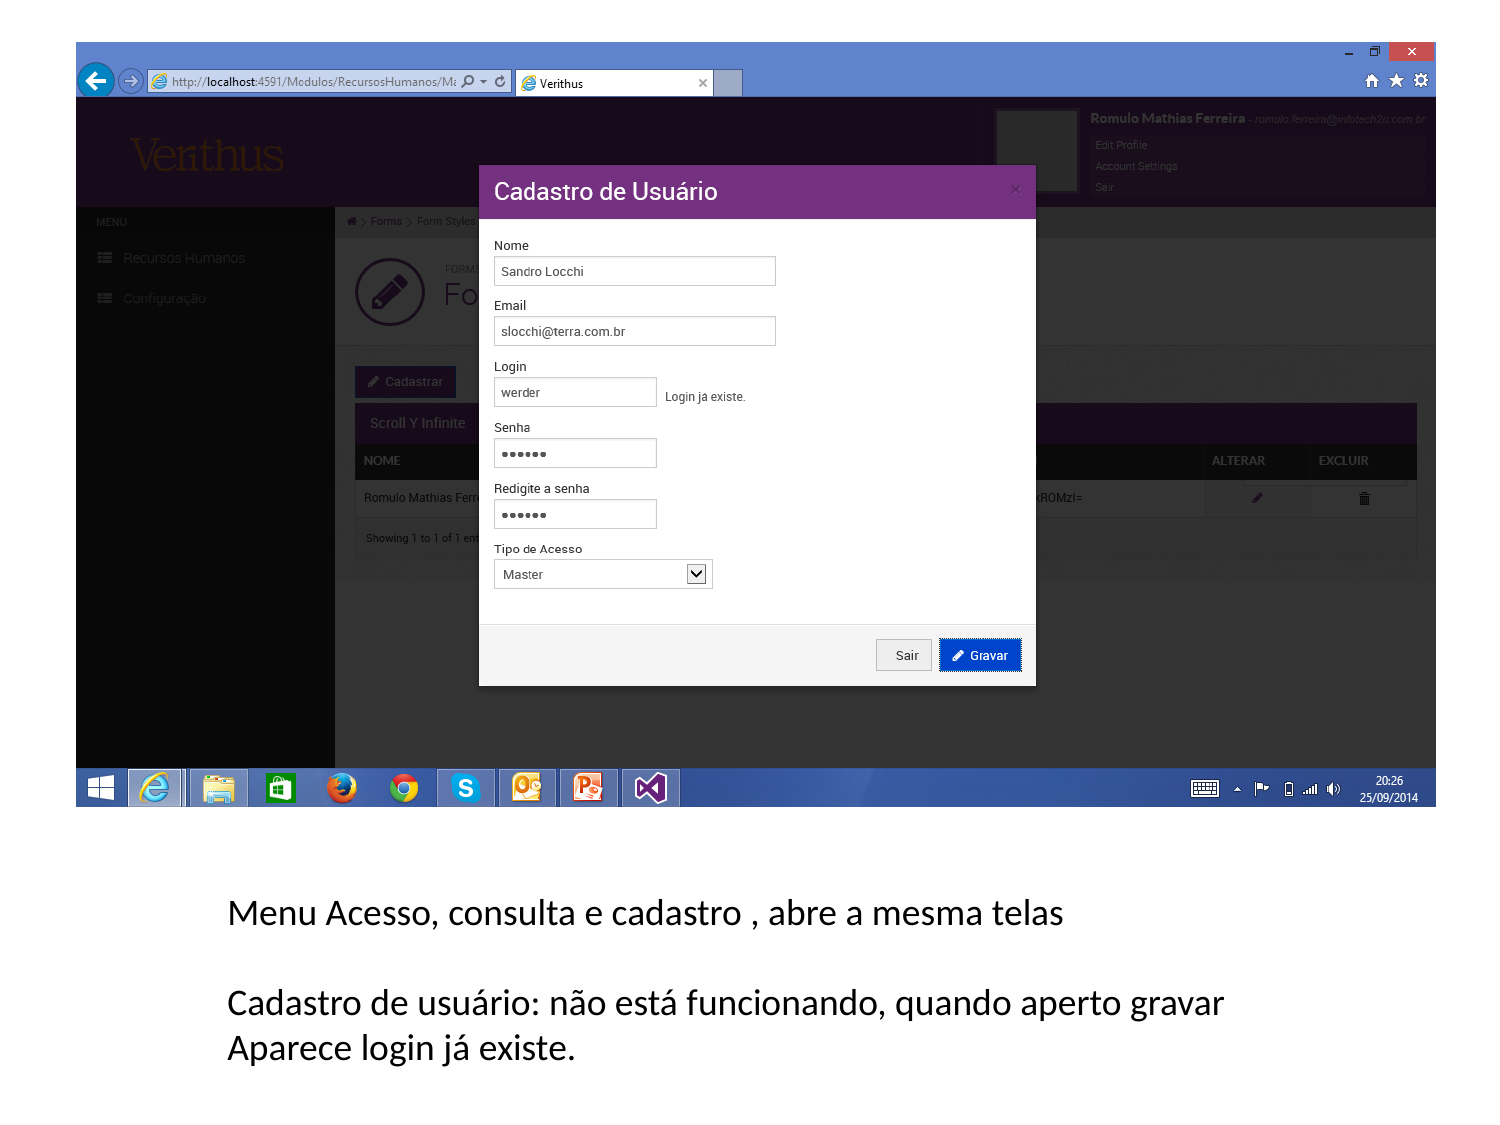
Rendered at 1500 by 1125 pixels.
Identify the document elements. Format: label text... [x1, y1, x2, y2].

text_box Menu Acesso, consulta e cadastro , abre a mesma telas Cadastro de usuário: não está funcionando, quando aperto gravar Aparece login já existe. [212, 880, 1241, 1076]
picture [76, 42, 1436, 807]
